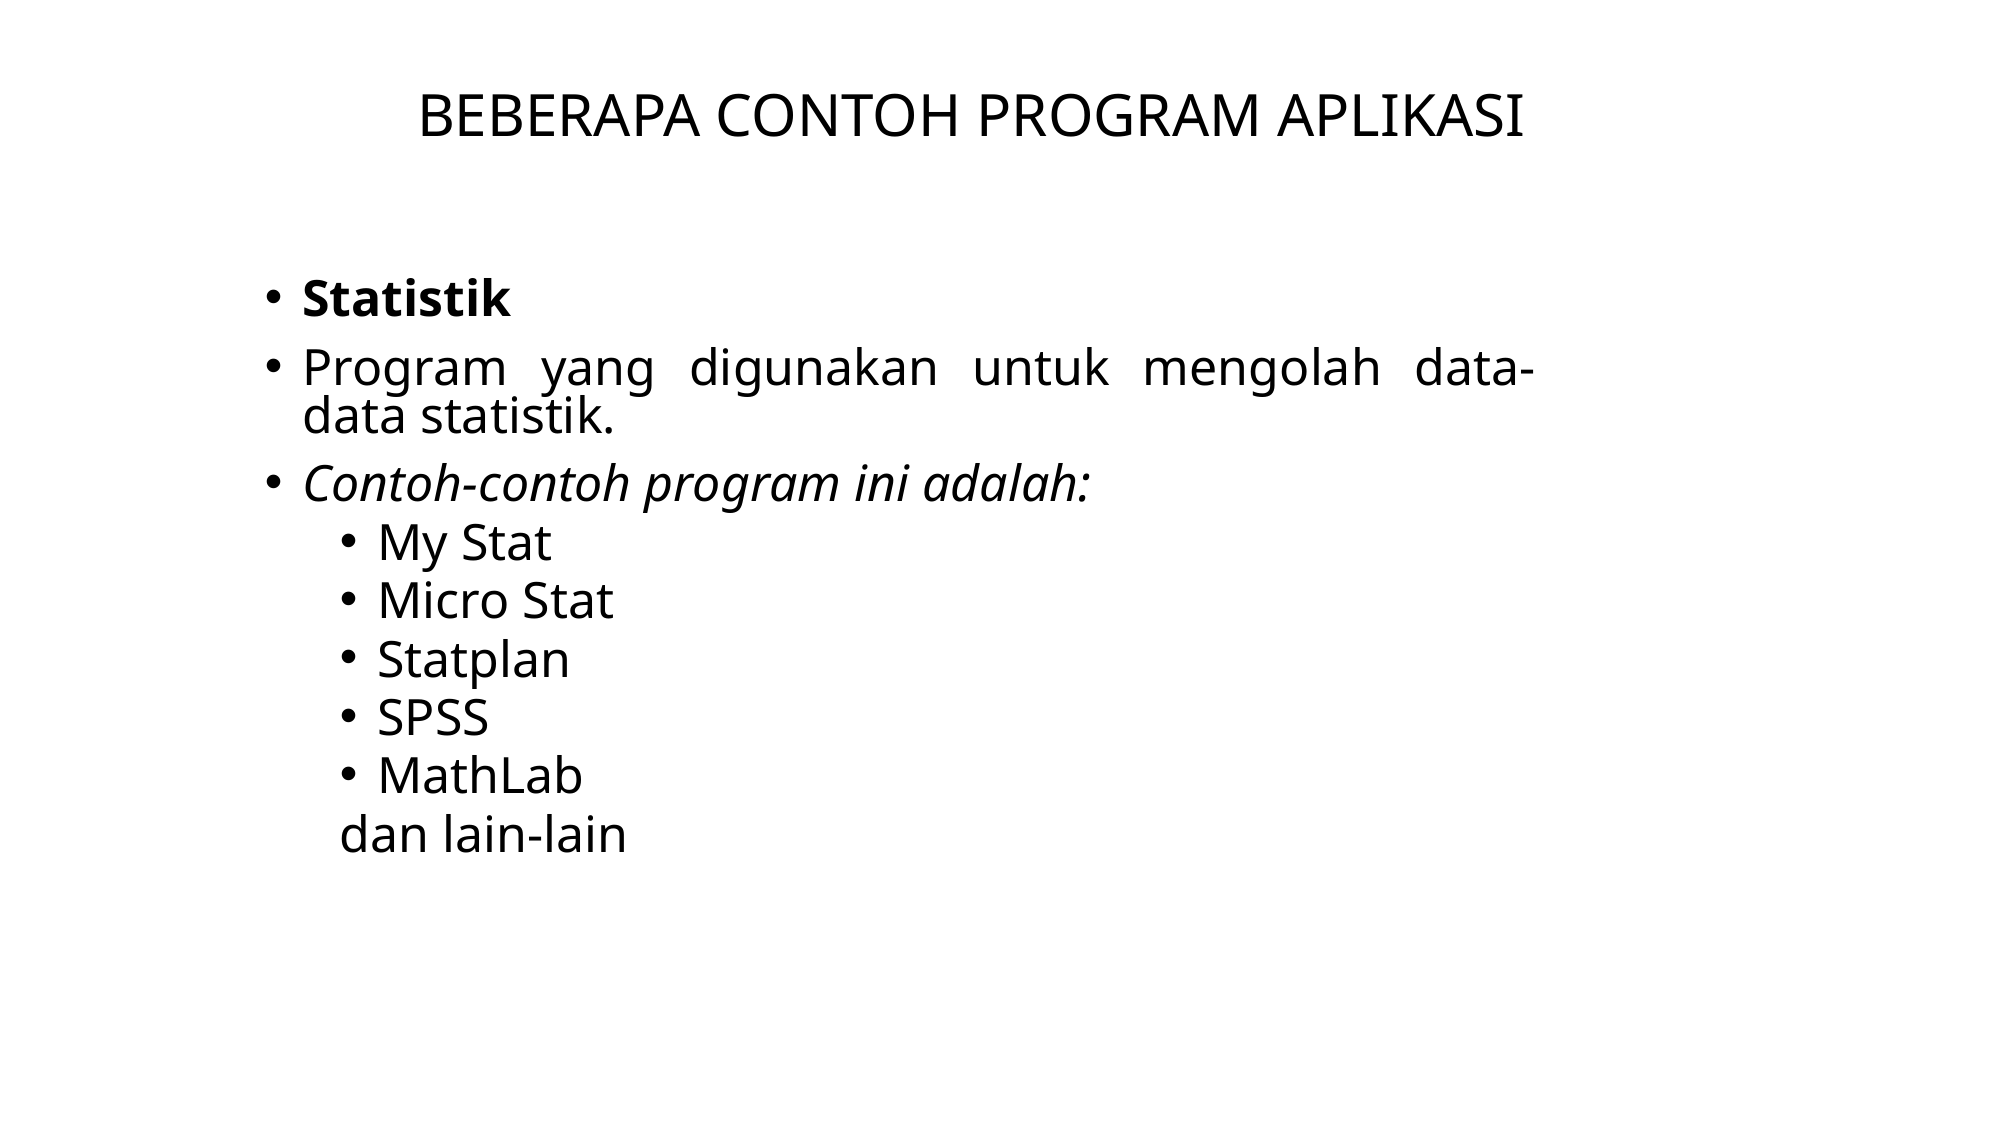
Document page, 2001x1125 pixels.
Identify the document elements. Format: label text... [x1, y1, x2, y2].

list Statistik Program yang digunakan untuk mengolah data-data statistik. Contoh-contoh program ini adalah: My Stat Micro Stat Statplan SPSS MathLab dan lain-lain [249, 270, 1552, 1043]
title BEBERAPA CONTOH PROGRAM APLIKASI [402, 58, 1750, 176]
